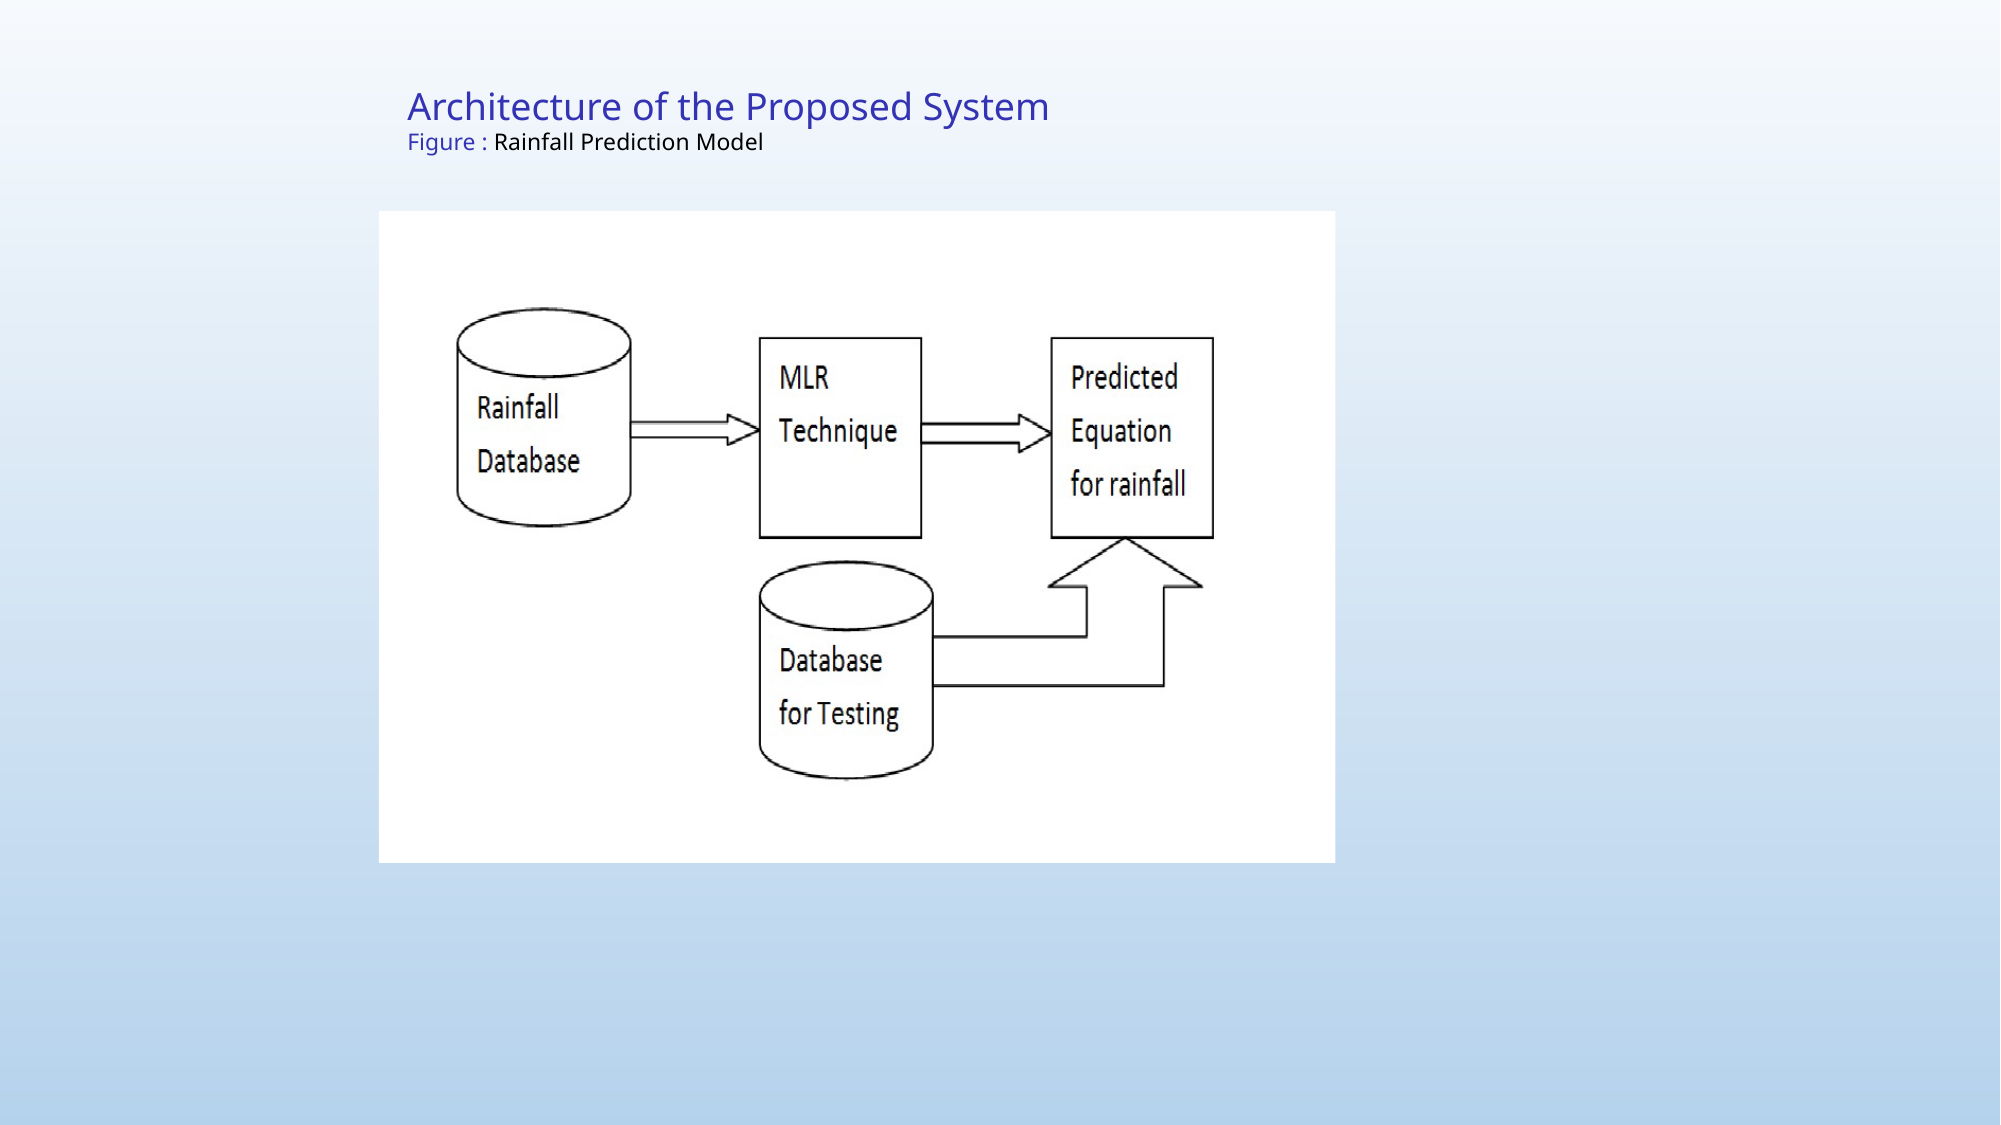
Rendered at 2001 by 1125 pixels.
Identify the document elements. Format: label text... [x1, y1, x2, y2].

picture [378, 211, 1336, 863]
text_box Architecture of the Proposed System Figure : Rainfall Prediction Model [392, 75, 1393, 163]
